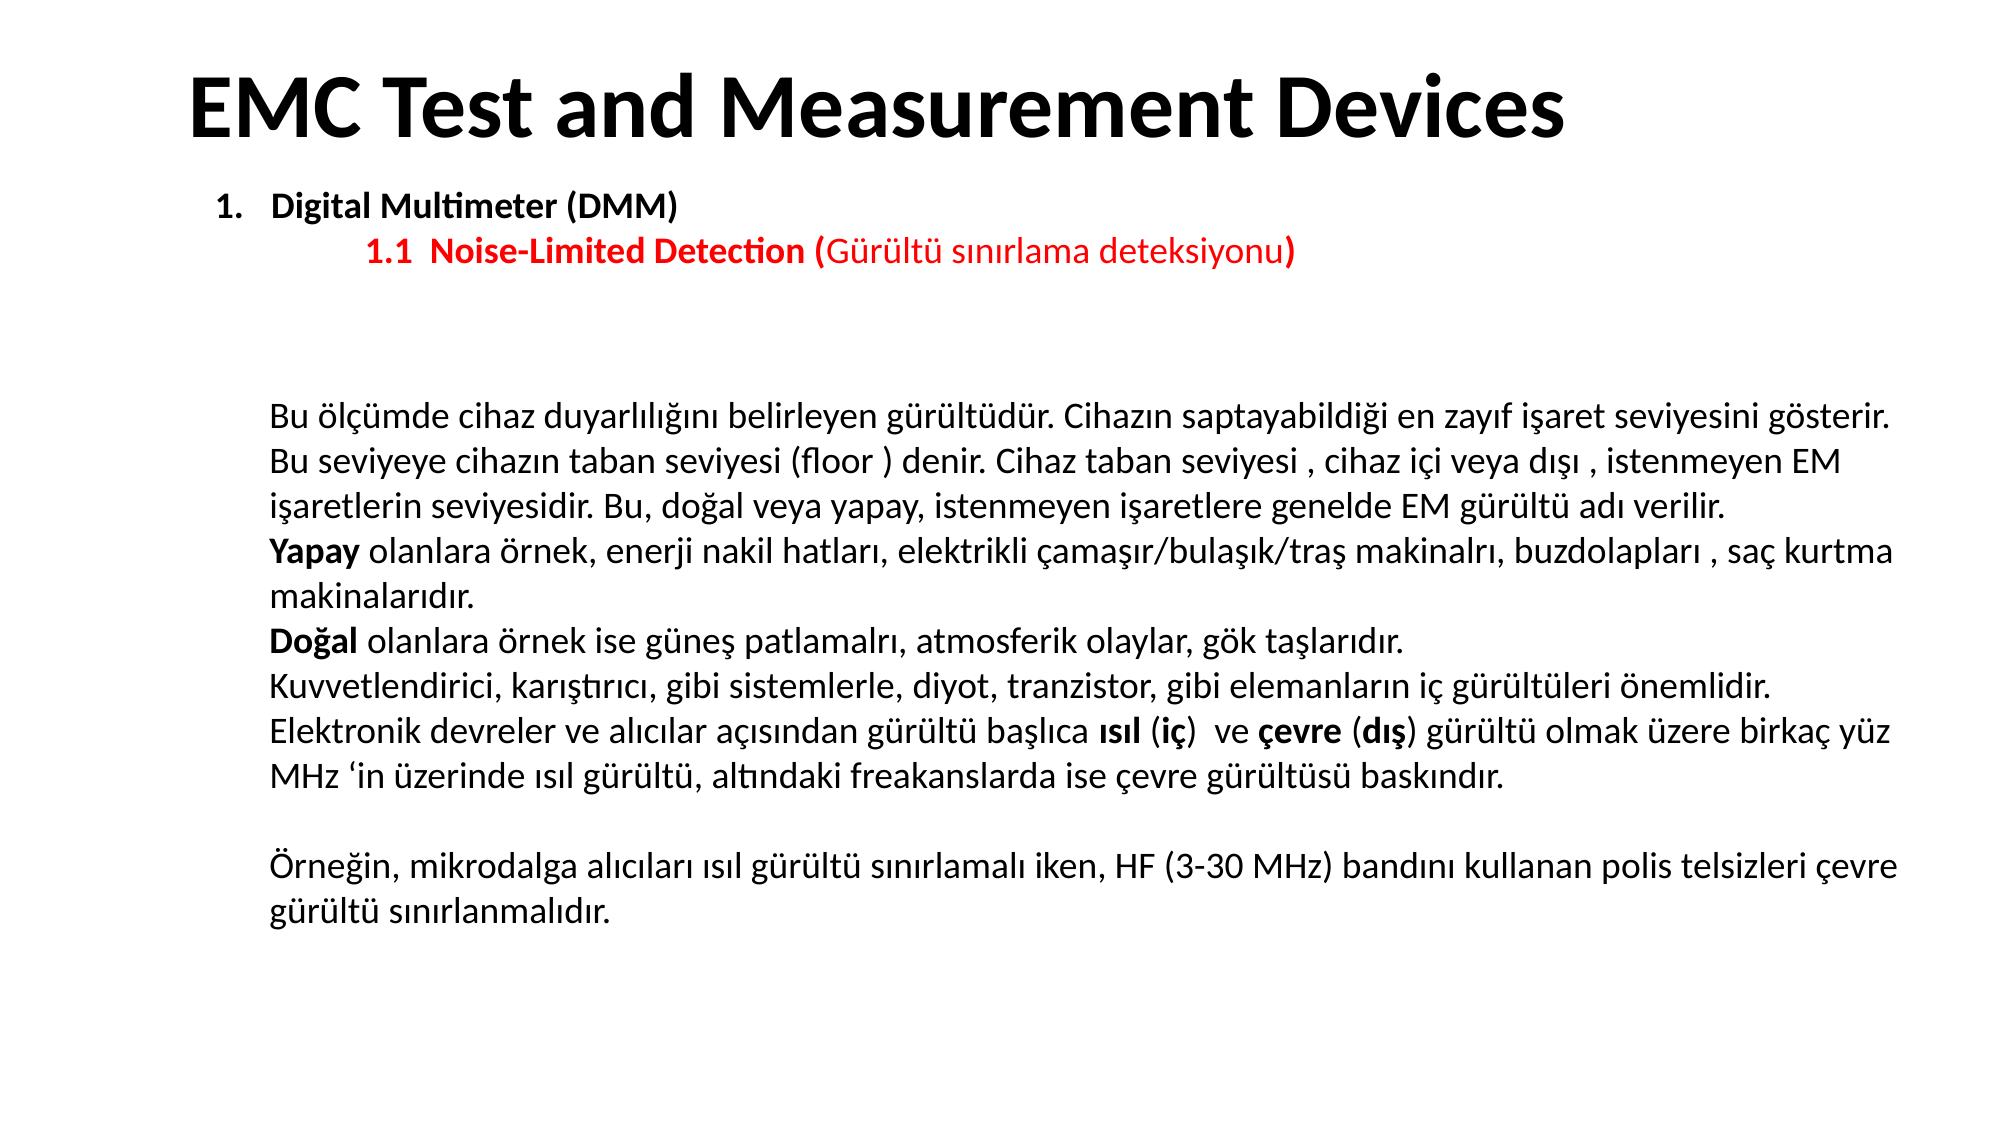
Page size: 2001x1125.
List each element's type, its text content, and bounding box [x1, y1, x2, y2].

text_box Bu ölçümde cihaz duyarlılığını belirleyen gürültüdür. Cihazın saptayabildiği en zayıf işaret seviyesini gösterir. Bu seviyeye cihazın taban seviyesi (floor ) denir. Cihaz taban seviyesi , cihaz içi veya dışı , istenmeyen EM işaretlerin seviyesidir. Bu, doğal veya yapay, istenmeyen işaretlere genelde EM gürültü adı verilir. Yapay olanlara örnek, enerji nakil hatları, elektrikli çamaşır/bulaşık/traş makinalrı, buzdolapları , saç kurtma makinalarıdır. Doğal olanlara örnek ise güneş patlamalrı, atmosferik olaylar, gök taşlarıdır. Kuvvetlendirici, karıştırıcı, gibi sistemlerle, diyot, tranzistor, gibi elemanların iç gürültüleri önemlidir. Elektronik devreler ve alıcılar açısından gürültü başlıca ısıl (iç) ve çevre (dış) gürültü olmak üzere birkaç yüz MHz ‘in üzerinde ısıl gürültü, altındaki freakanslarda ise çevre gürültüsü baskındır. Örneğin, mikrodalga alıcıları ısıl gürültü sınırlamalı iken, HF (3-30 MHz) bandını kullanan polis telsizleri çevre gürültü sınırlanmalıdır. [254, 383, 1938, 938]
text_box Digital Multimeter (DMM) 1.1 Noise-Limited Detection (Gürültü sınırlama deteksiyonu) [200, 173, 1311, 324]
text_box EMC Test and Measurement Devices [174, 38, 1583, 164]
